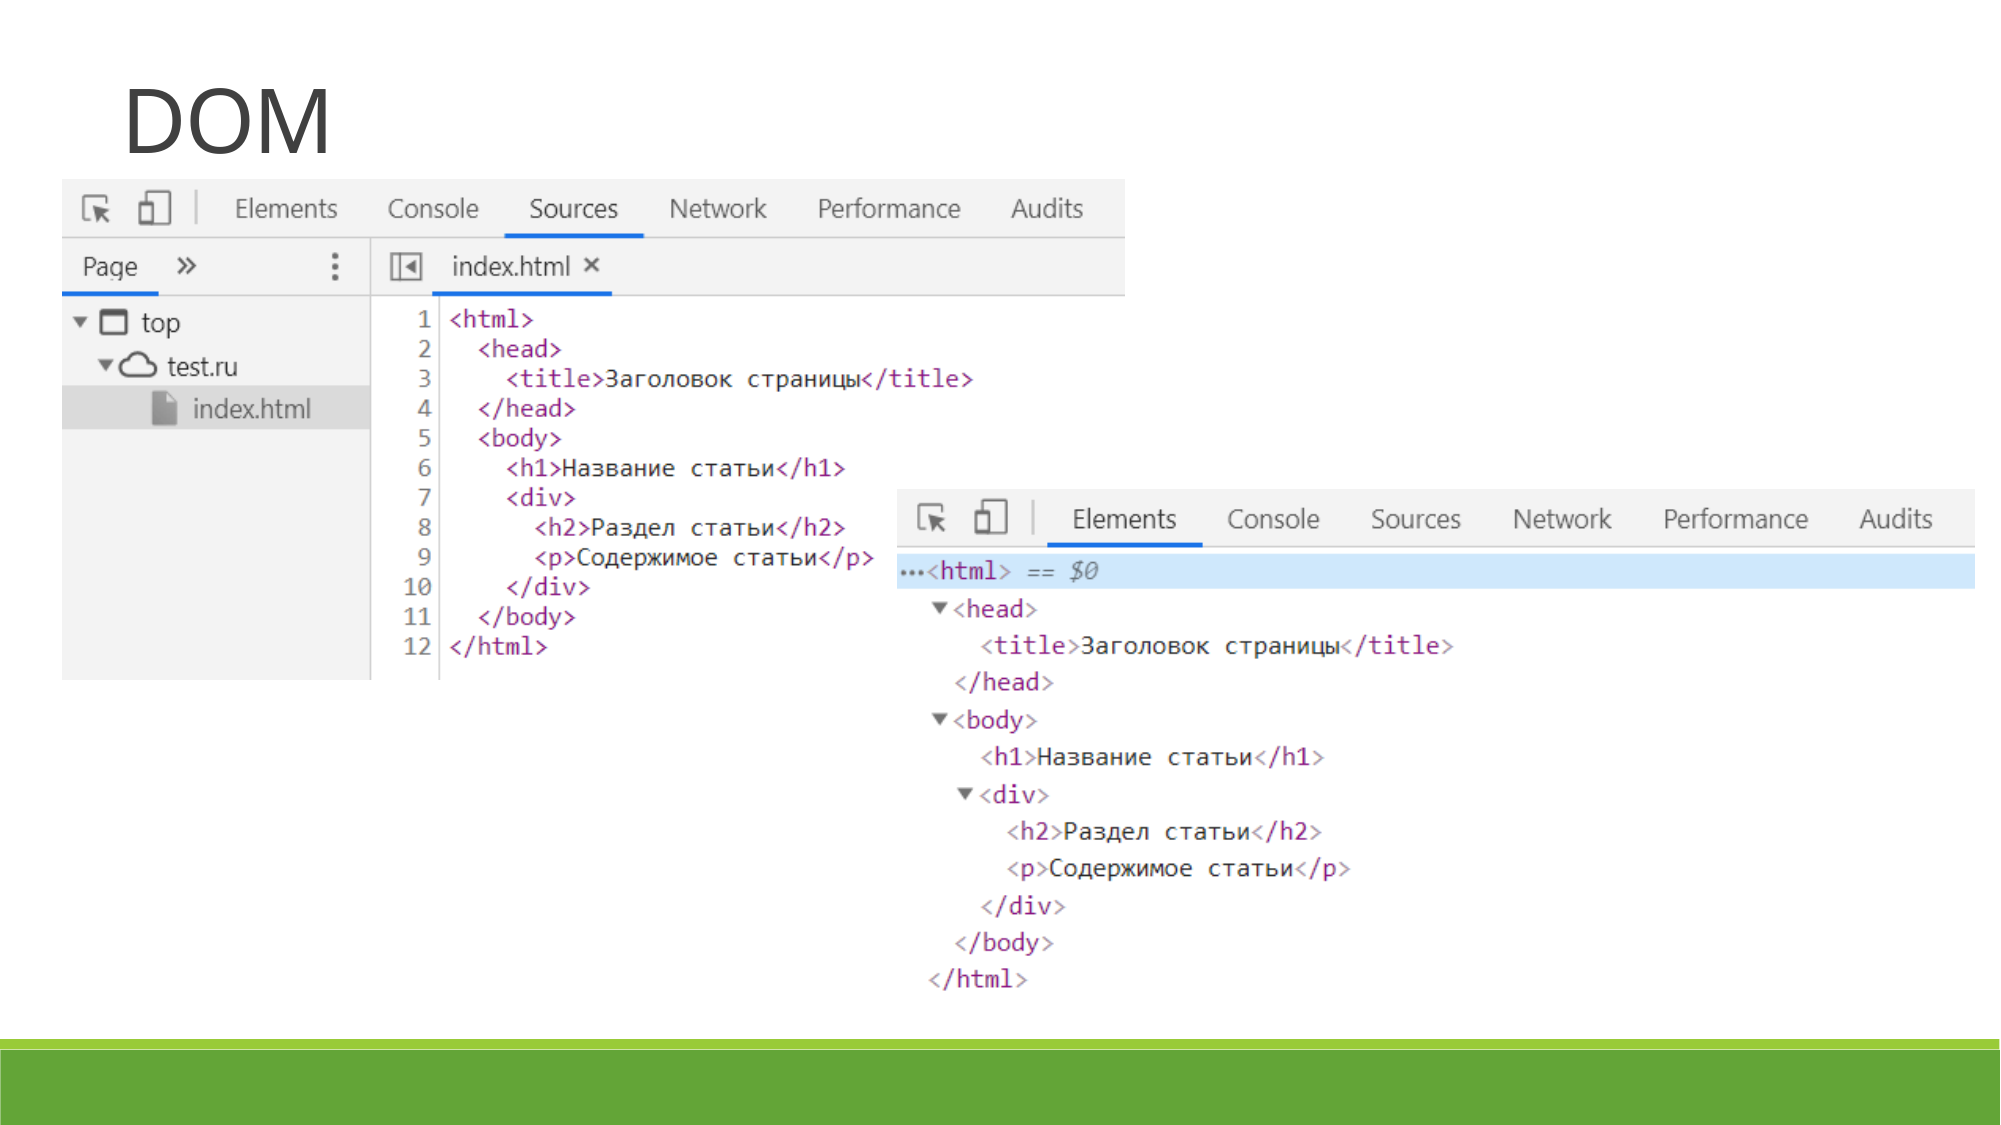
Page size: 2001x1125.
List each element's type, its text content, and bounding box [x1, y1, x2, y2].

picture [896, 489, 1975, 1029]
text_box DOM [106, 56, 1081, 176]
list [61, 179, 1126, 681]
